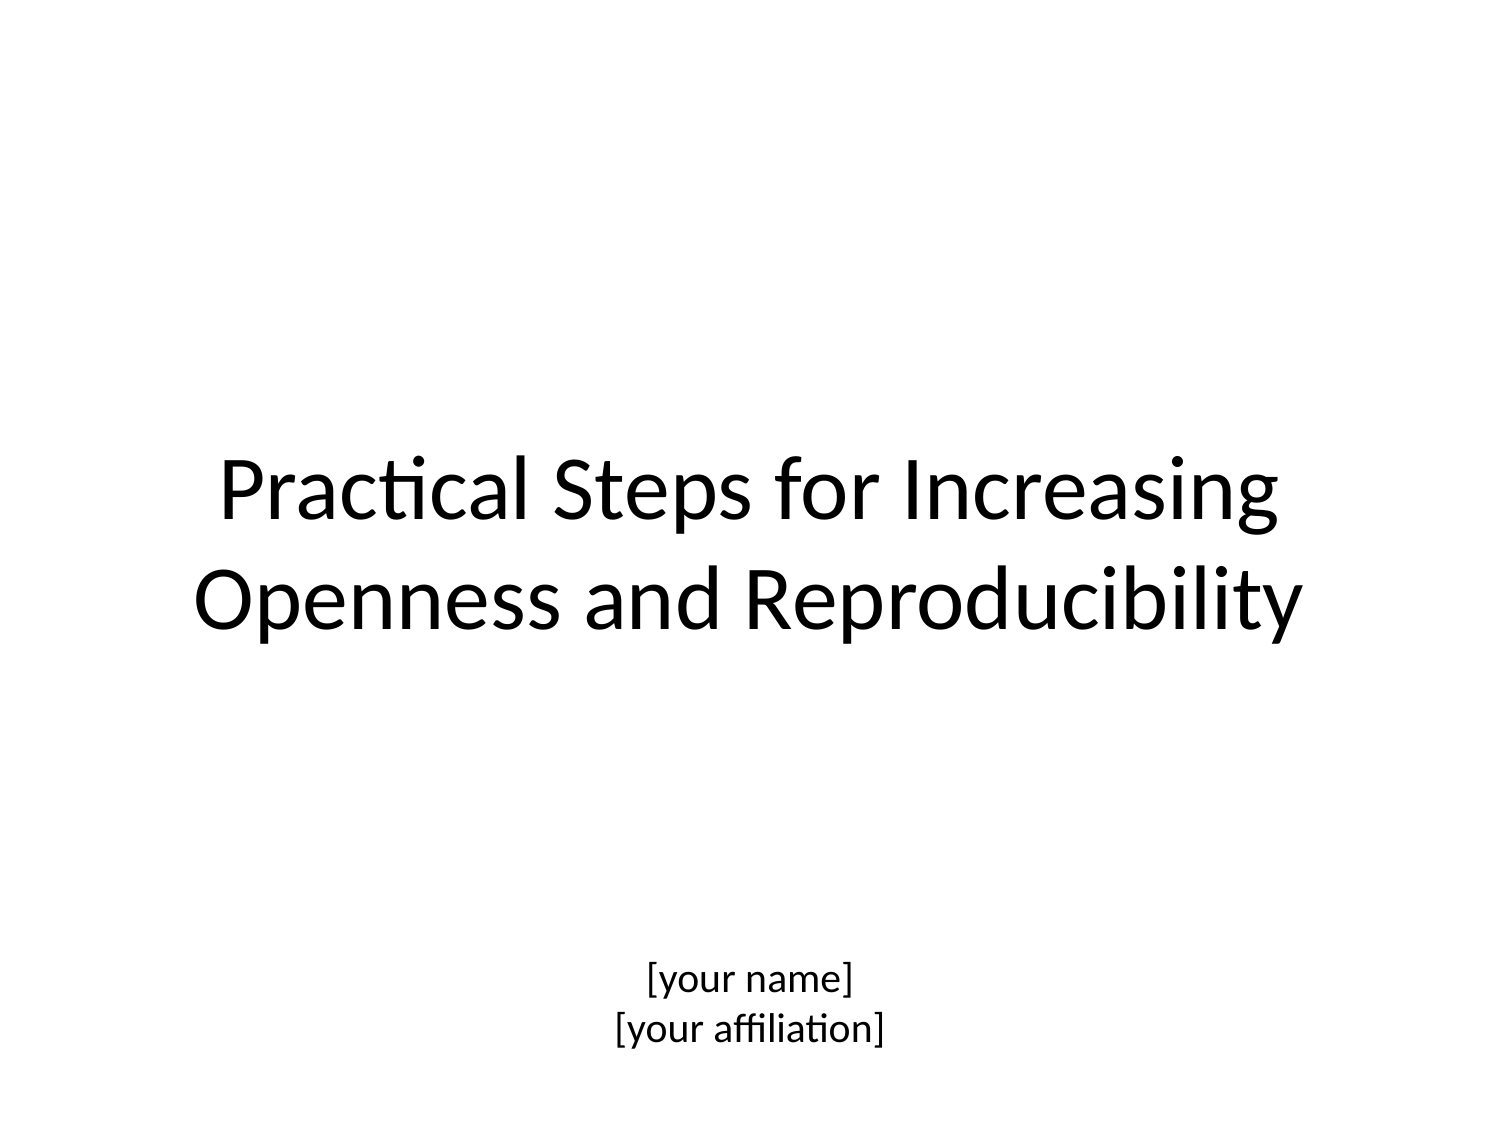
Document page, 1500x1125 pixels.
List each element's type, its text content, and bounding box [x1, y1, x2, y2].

title Practical Steps for Increasing Openness and Reproducibility [112, 409, 1388, 663]
text_box [your name] [your affiliation] [211, 874, 1289, 1125]
